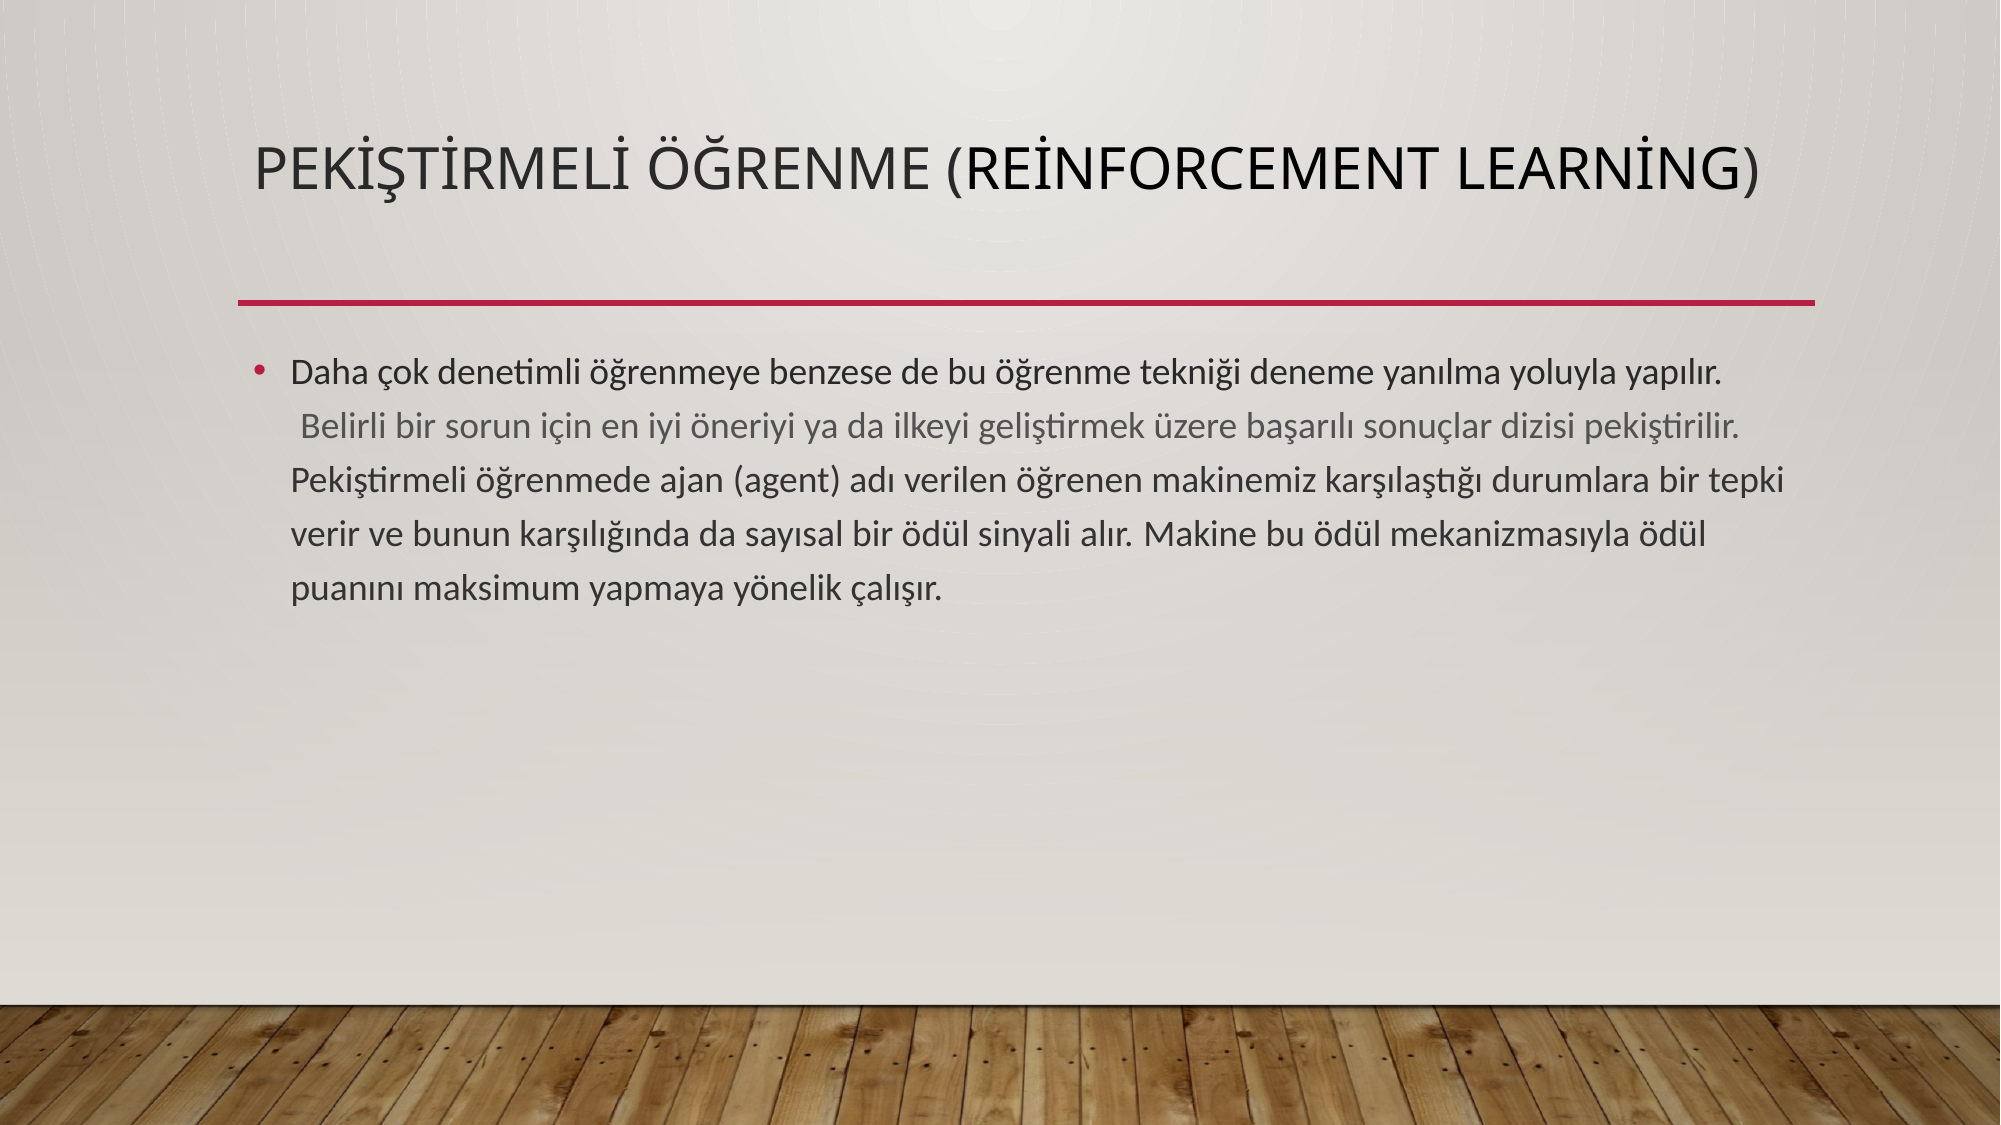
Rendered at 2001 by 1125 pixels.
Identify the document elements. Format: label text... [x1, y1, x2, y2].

title Pekiştirmeli öğrenme (Reinforcement Learning) [238, 131, 1814, 305]
list Daha çok denetimli öğrenmeye benzese de bu öğrenme tekniği deneme yanılma yoluyla yapılır. Belirli bir sorun için en iyi öneriyi ya da ilkeyi geliştirmek üzere başarılı sonuçlar dizisi pekiştirilir. Pekiştirmeli öğrenmede ajan (agent) adı verilen öğrenen makinemiz karşılaştığı durumlara bir tepki verir ve bunun karşılığında da sayısal bir ödül sinyali alır. Makine bu ödül mekanizmasıyla ödül puanını maksimum yapmaya yönelik çalışır. [238, 330, 1814, 897]
picture [0, 1005, 2000, 1125]
